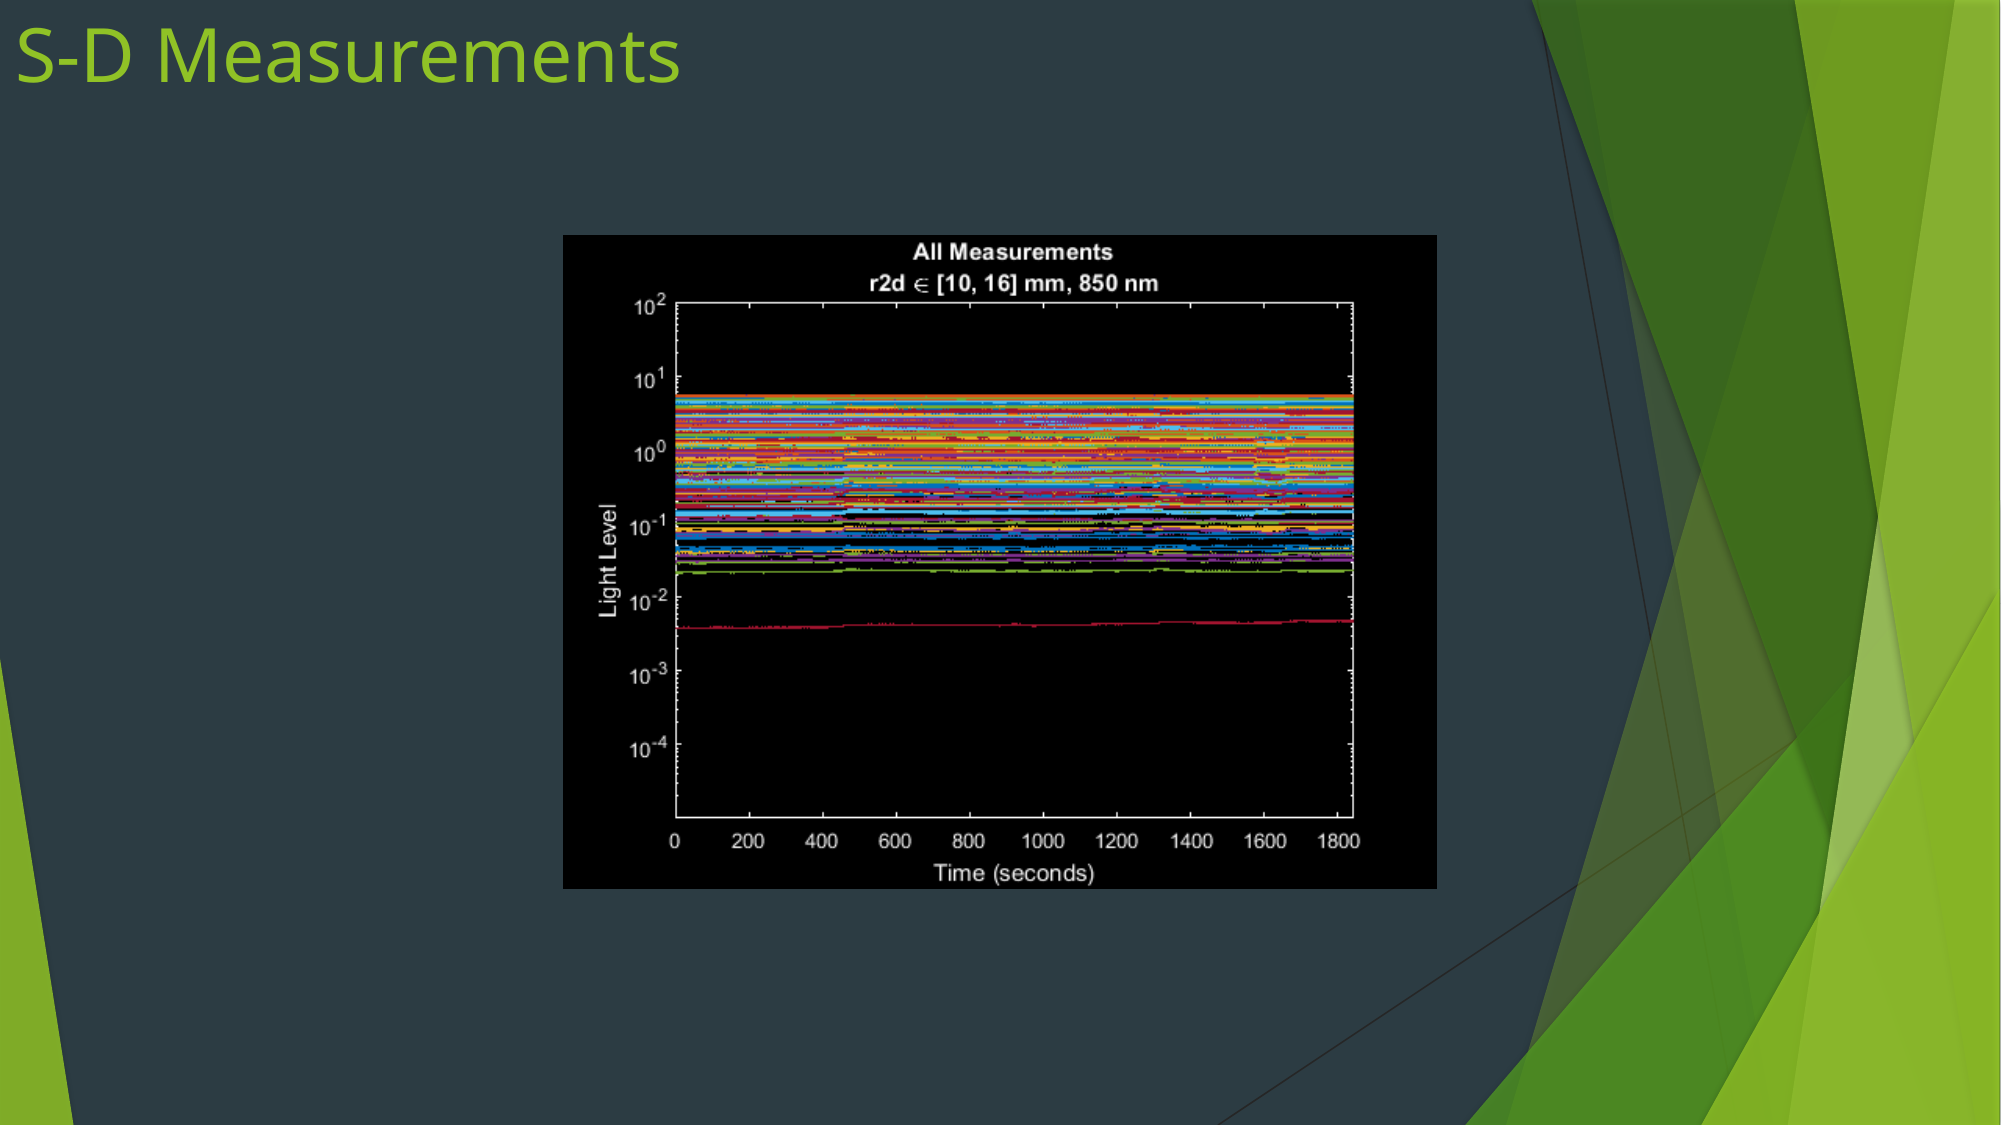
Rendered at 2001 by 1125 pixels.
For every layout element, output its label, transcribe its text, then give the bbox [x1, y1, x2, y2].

picture [562, 235, 1438, 890]
title S-D Measurements [0, 0, 1411, 217]
